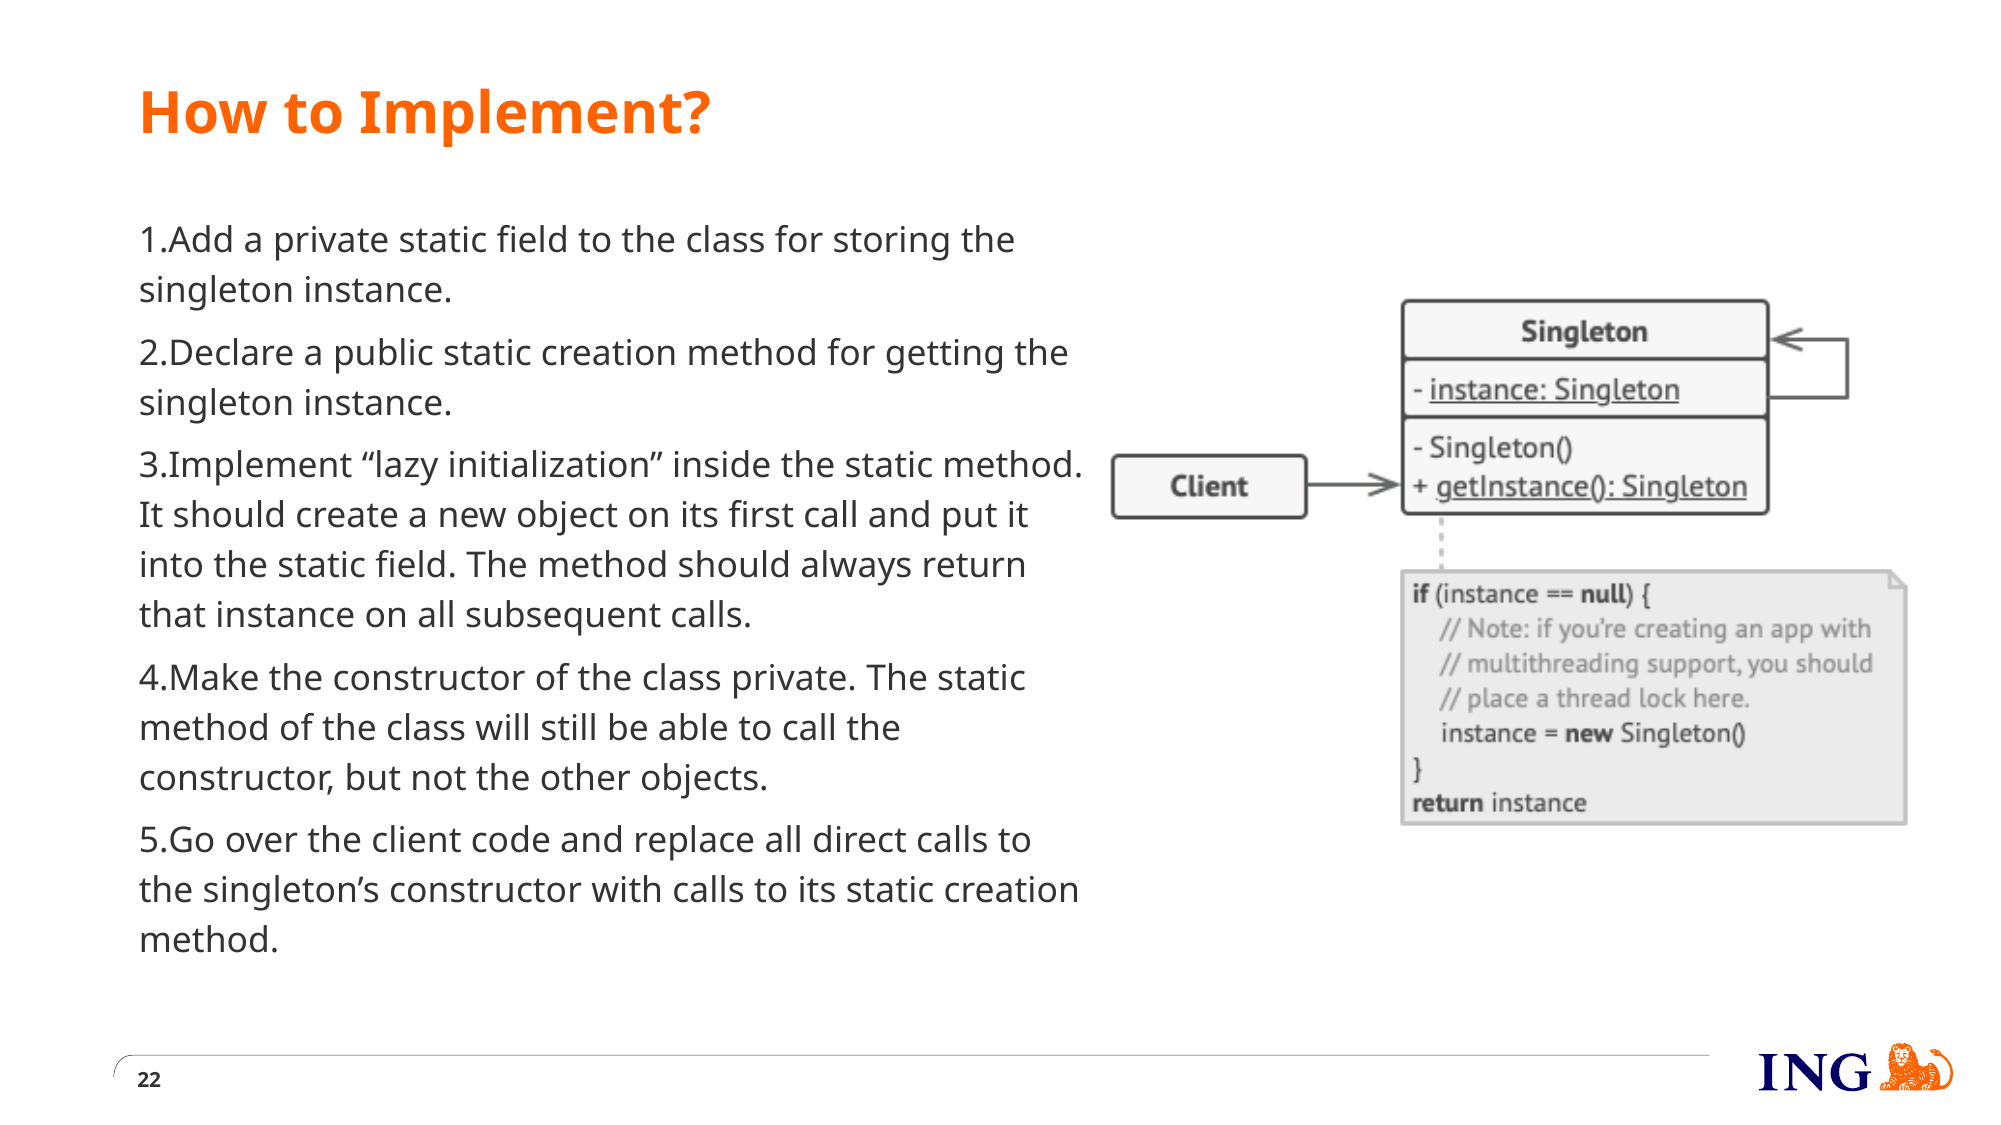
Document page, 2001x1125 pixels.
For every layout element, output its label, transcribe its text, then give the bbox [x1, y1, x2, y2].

list Add a private static field to the class for storing the singleton instance. Declare a public static creation method for getting the singleton instance. Implement “lazy initialization” inside the static method. It should create a new object on its first call and put it into the static field. The method should always return that instance on all subsequent calls. Make the constructor of the class private. The static method of the class will still be able to call the constructor, but not the other objects. Go over the client code and replace all direct calls to the singleton’s constructor with calls to its static creation method. [138, 209, 1095, 1017]
picture [1094, 282, 1925, 843]
title How to Implement? [138, 46, 1860, 187]
slide_number 22 [137, 1065, 219, 1097]
